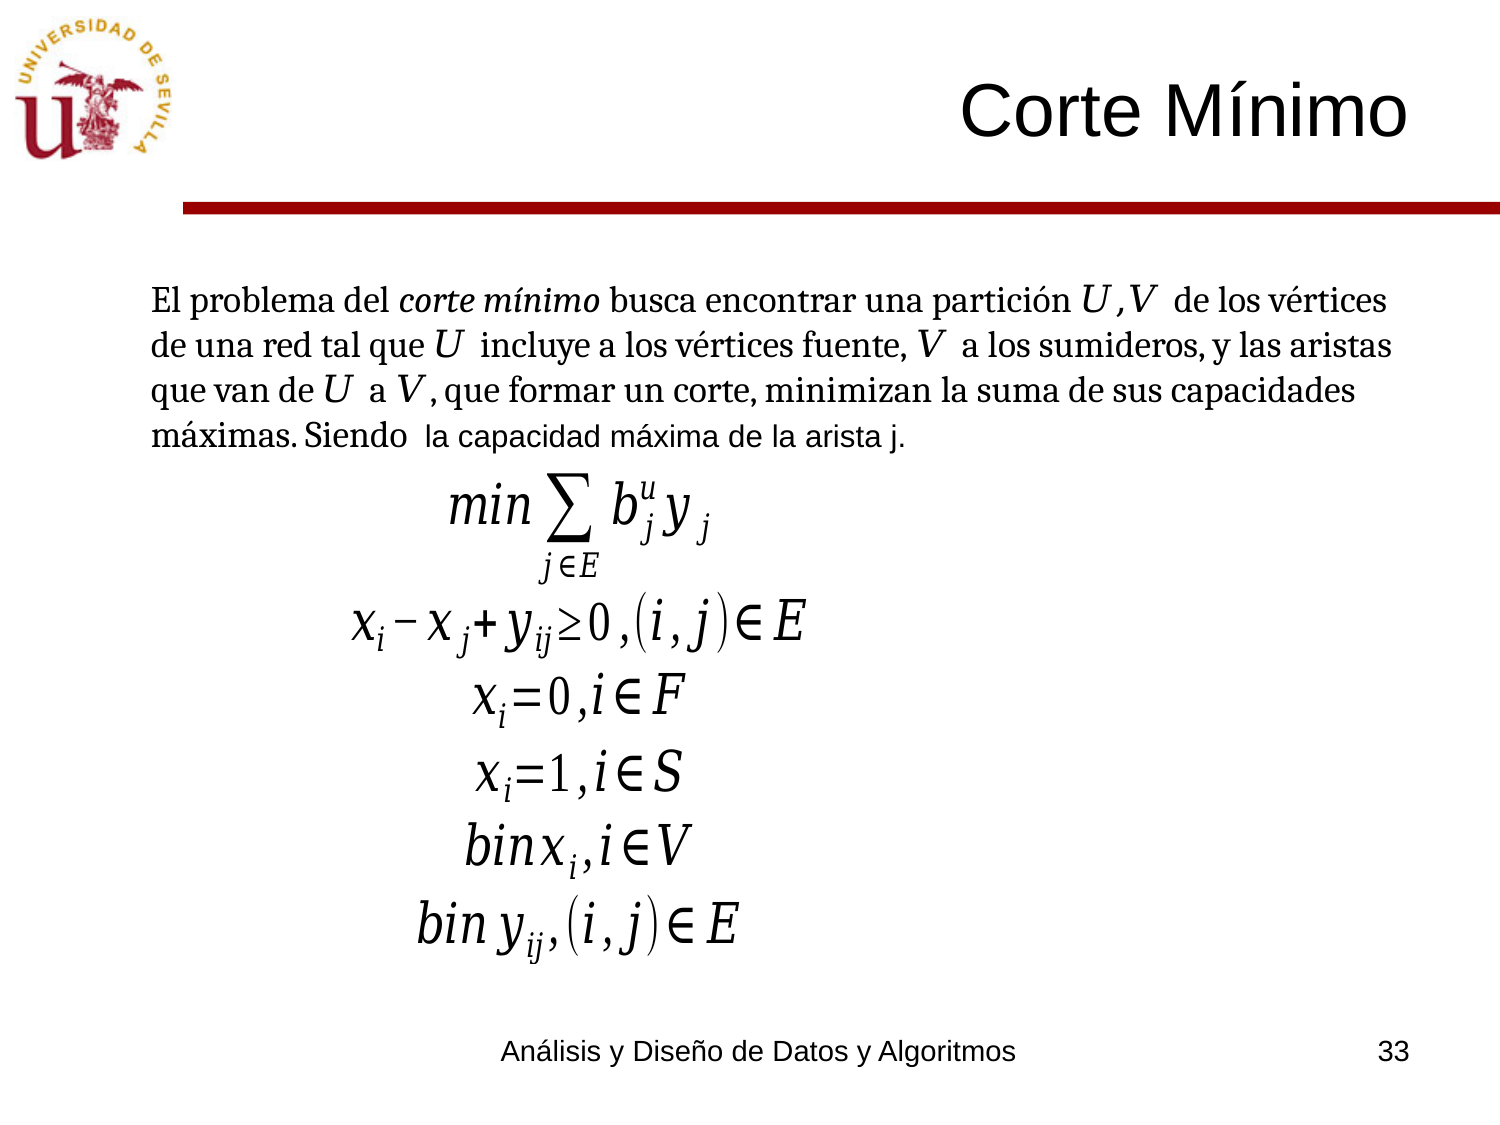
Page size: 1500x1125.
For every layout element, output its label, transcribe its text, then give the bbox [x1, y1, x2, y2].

picture [14, 16, 172, 161]
footer Análisis y Diseño de Datos y Algoritmos [472, 1024, 1046, 1103]
title Corte Mínimo [253, 30, 1426, 183]
slide_number 33 [1074, 1024, 1426, 1103]
